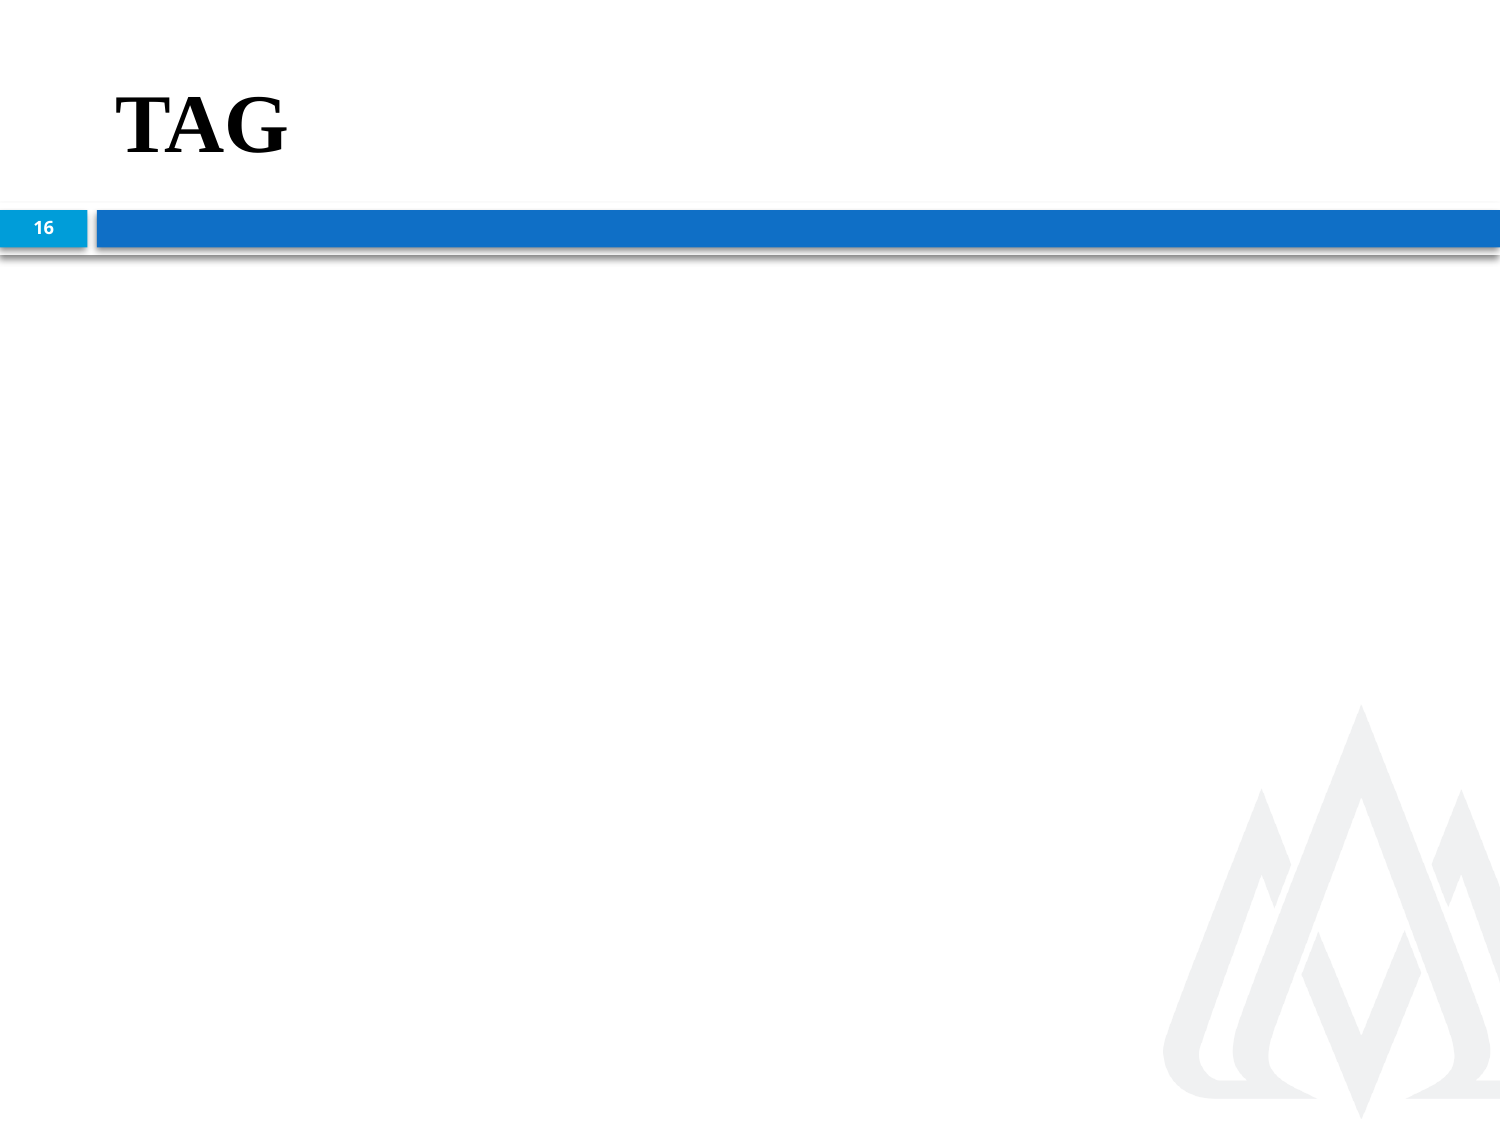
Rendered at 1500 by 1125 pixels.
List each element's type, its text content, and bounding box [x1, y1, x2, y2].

title Tag [100, 37, 1438, 200]
slide_number 16 [0, 208, 88, 249]
